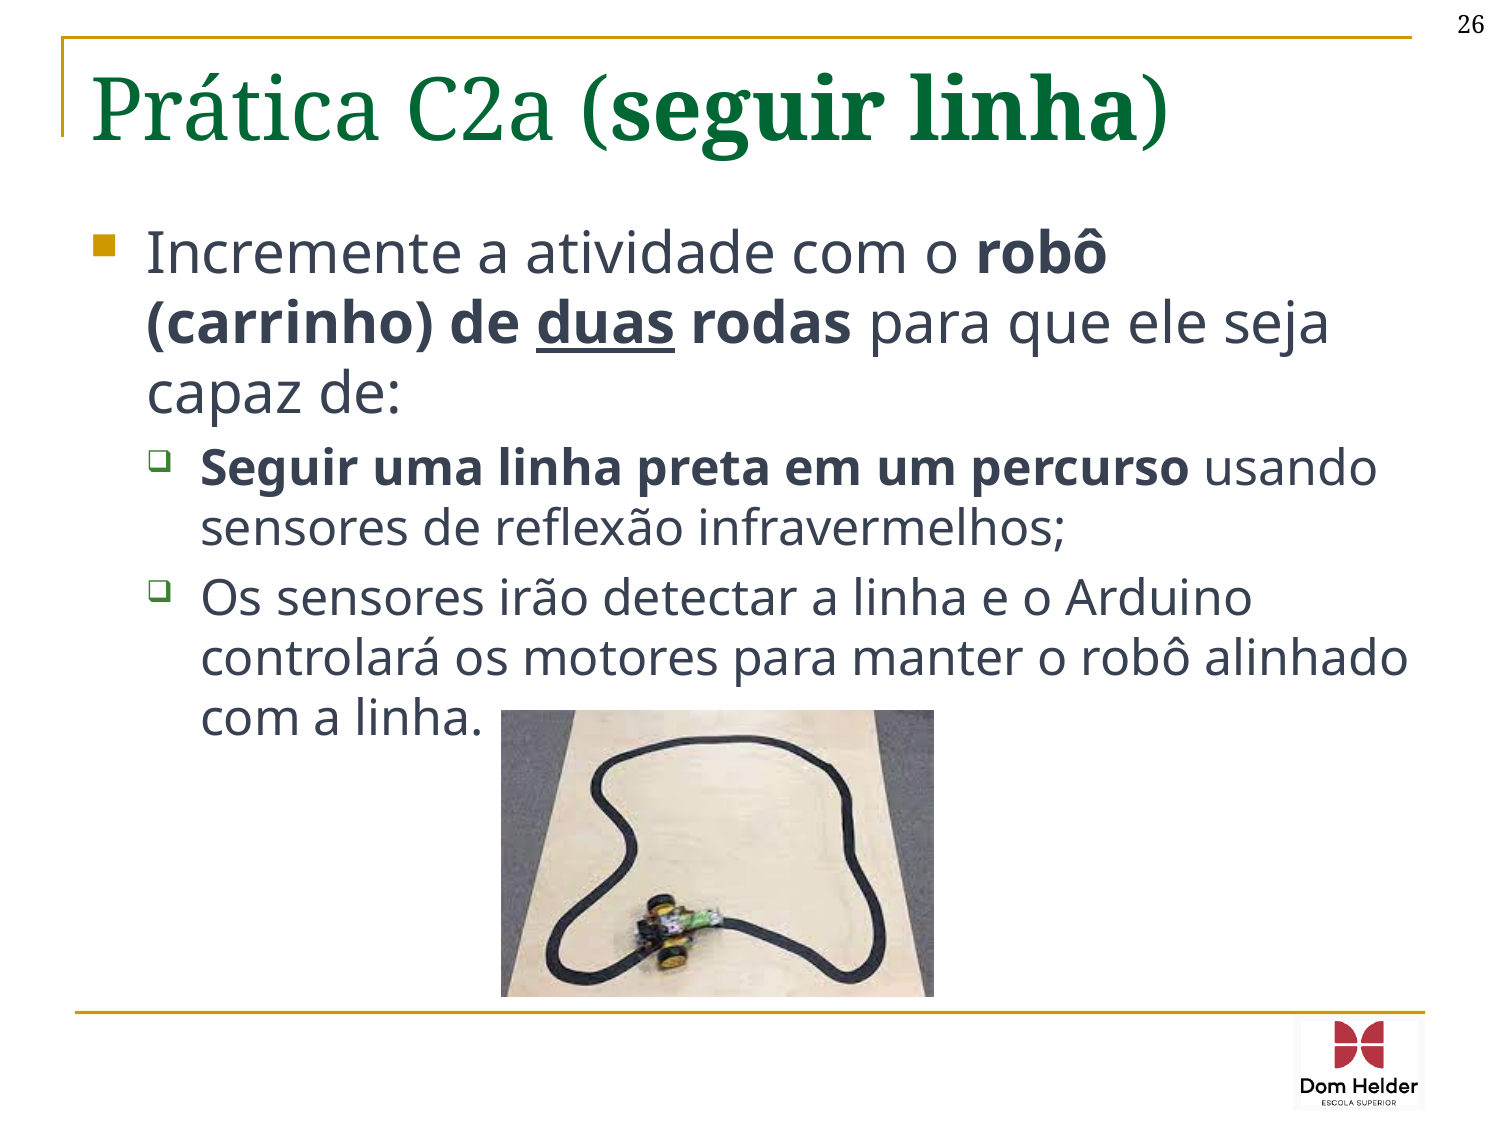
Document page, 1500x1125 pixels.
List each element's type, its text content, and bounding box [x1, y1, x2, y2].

list Incremente a atividade com o robô (carrinho) de duas rodas para que ele seja capaz de: Seguir uma linha preta em um percurso usando sensores de reflexão infravermelhos; Os sensores irão detectar a linha e o Arduino controlará os motores para manter o robô alinhado com a linha. [75, 208, 1425, 988]
slide_number 26 [1424, 0, 1500, 51]
title Prática C2a (seguir linha) [75, 45, 1425, 208]
picture [501, 710, 934, 997]
picture [1293, 1015, 1425, 1110]
